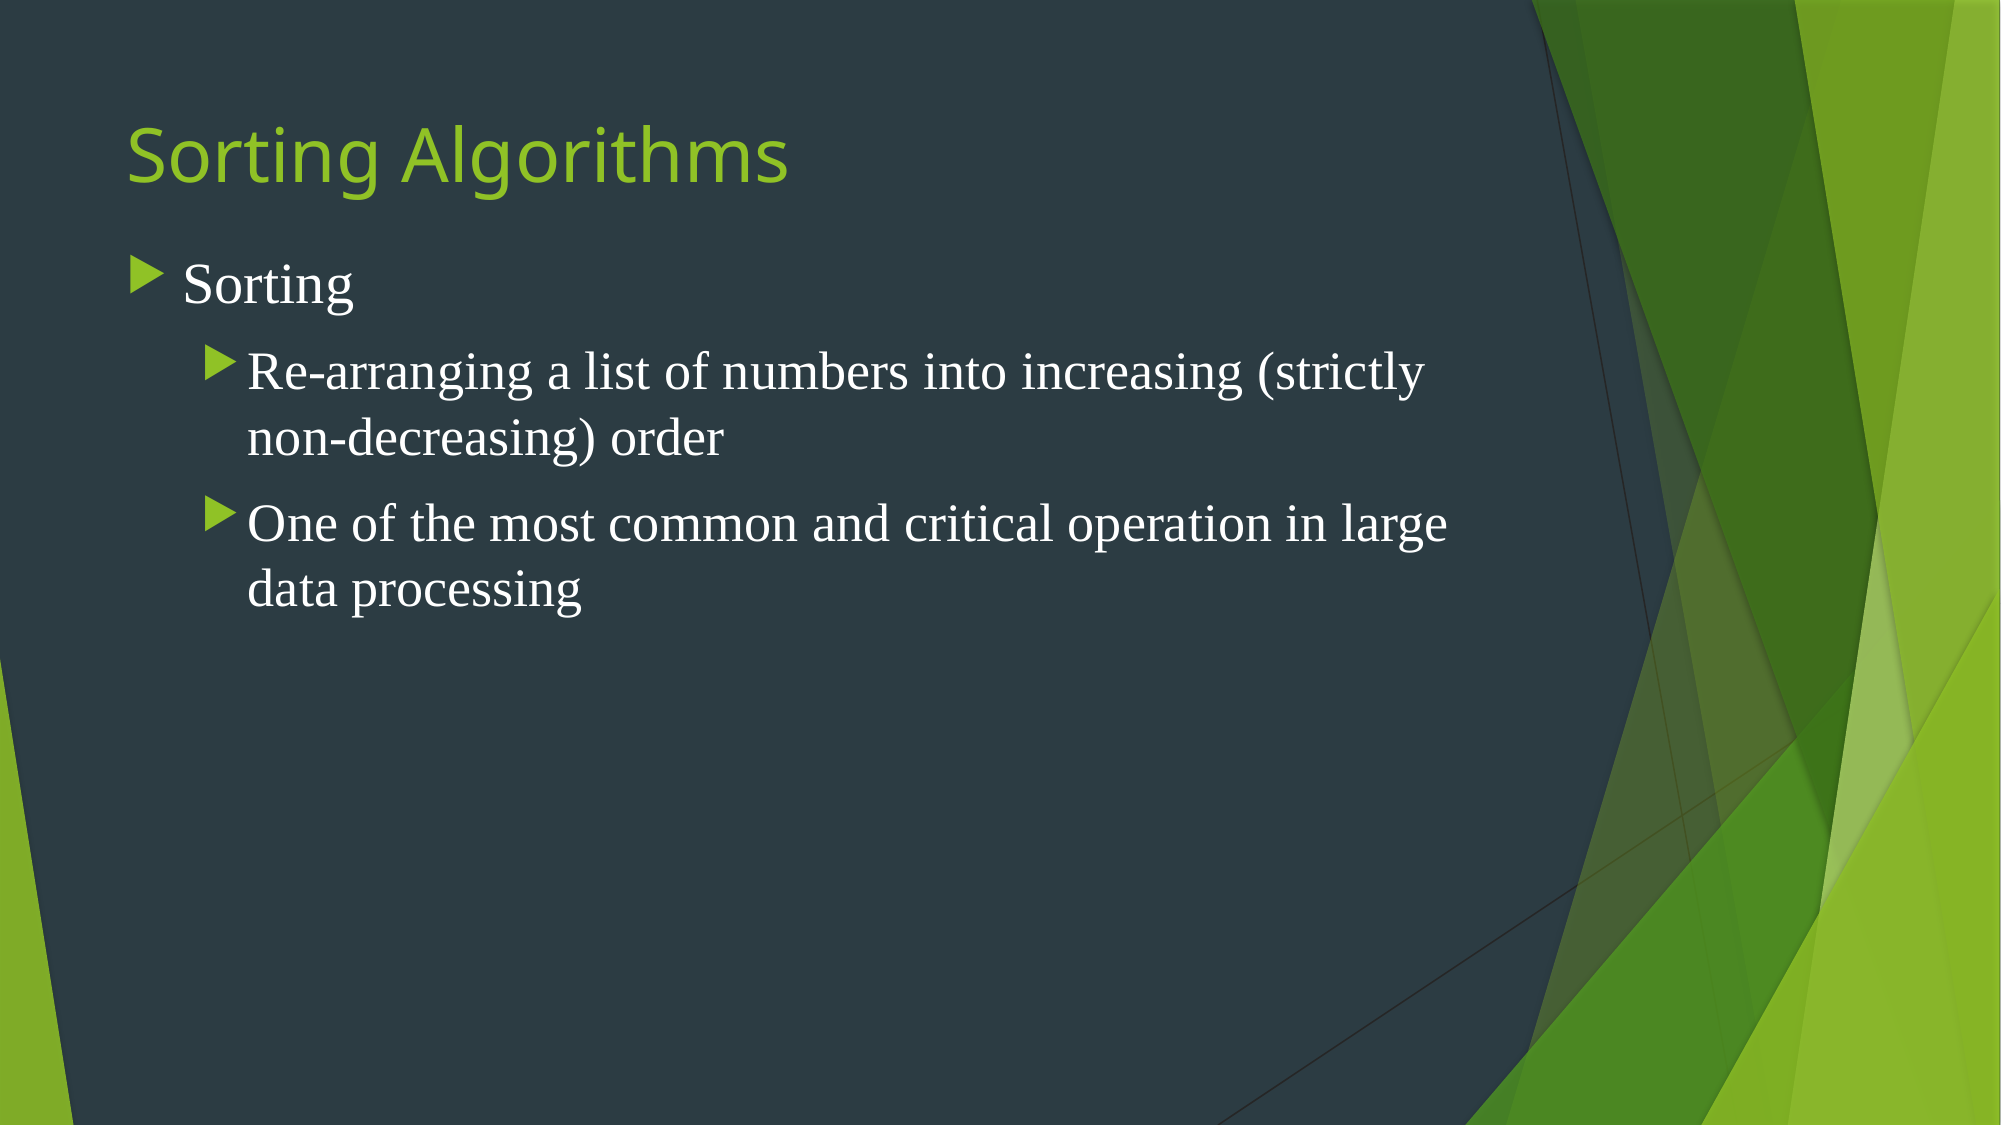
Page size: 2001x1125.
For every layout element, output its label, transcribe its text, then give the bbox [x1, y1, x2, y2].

title Sorting Algorithms [111, 99, 1522, 237]
list Sorting Re-arranging a list of numbers into increasing (strictly non-decreasing) order One of the most common and critical operation in large data processing [111, 237, 1522, 992]
